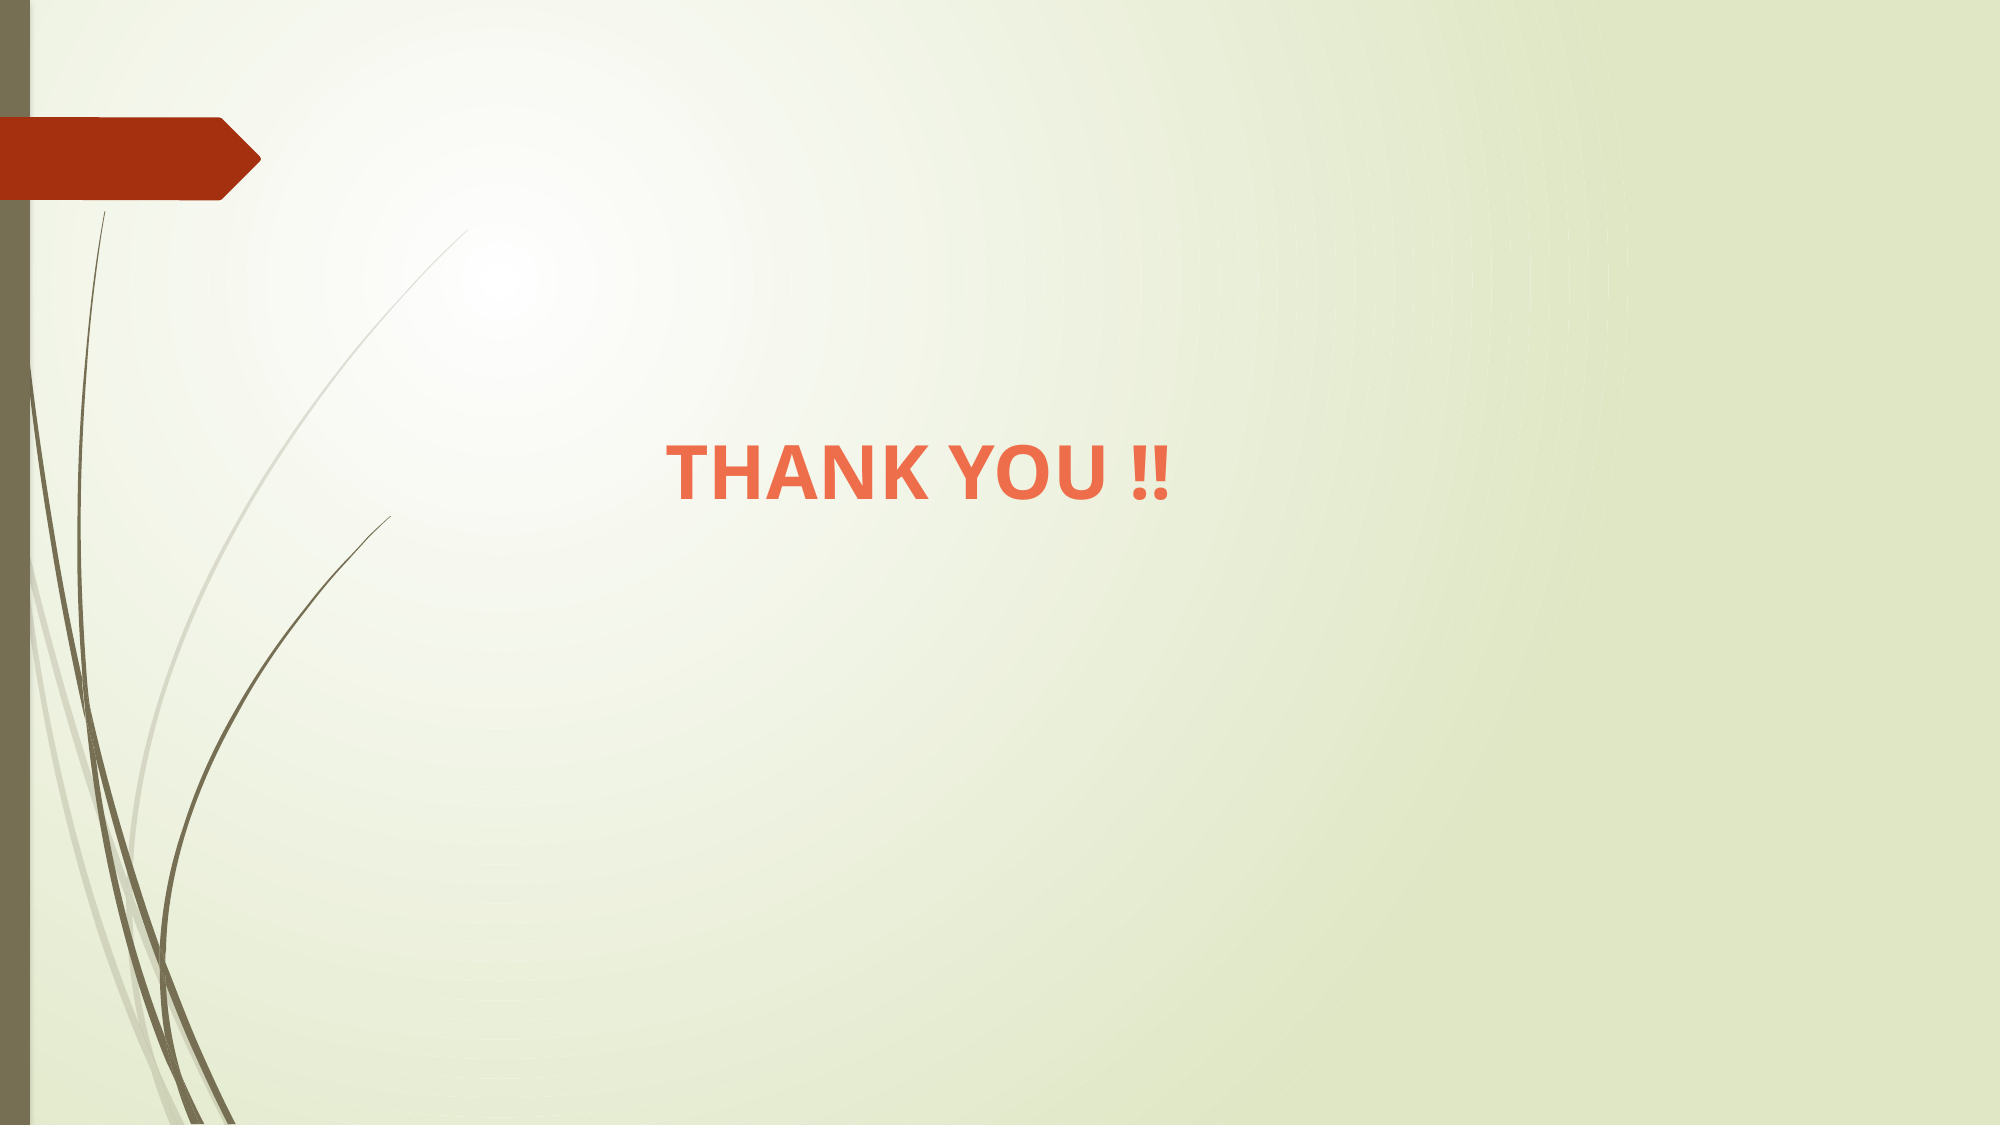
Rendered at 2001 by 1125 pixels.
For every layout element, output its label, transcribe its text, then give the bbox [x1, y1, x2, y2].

title THANK YOU !! [650, 416, 2000, 563]
